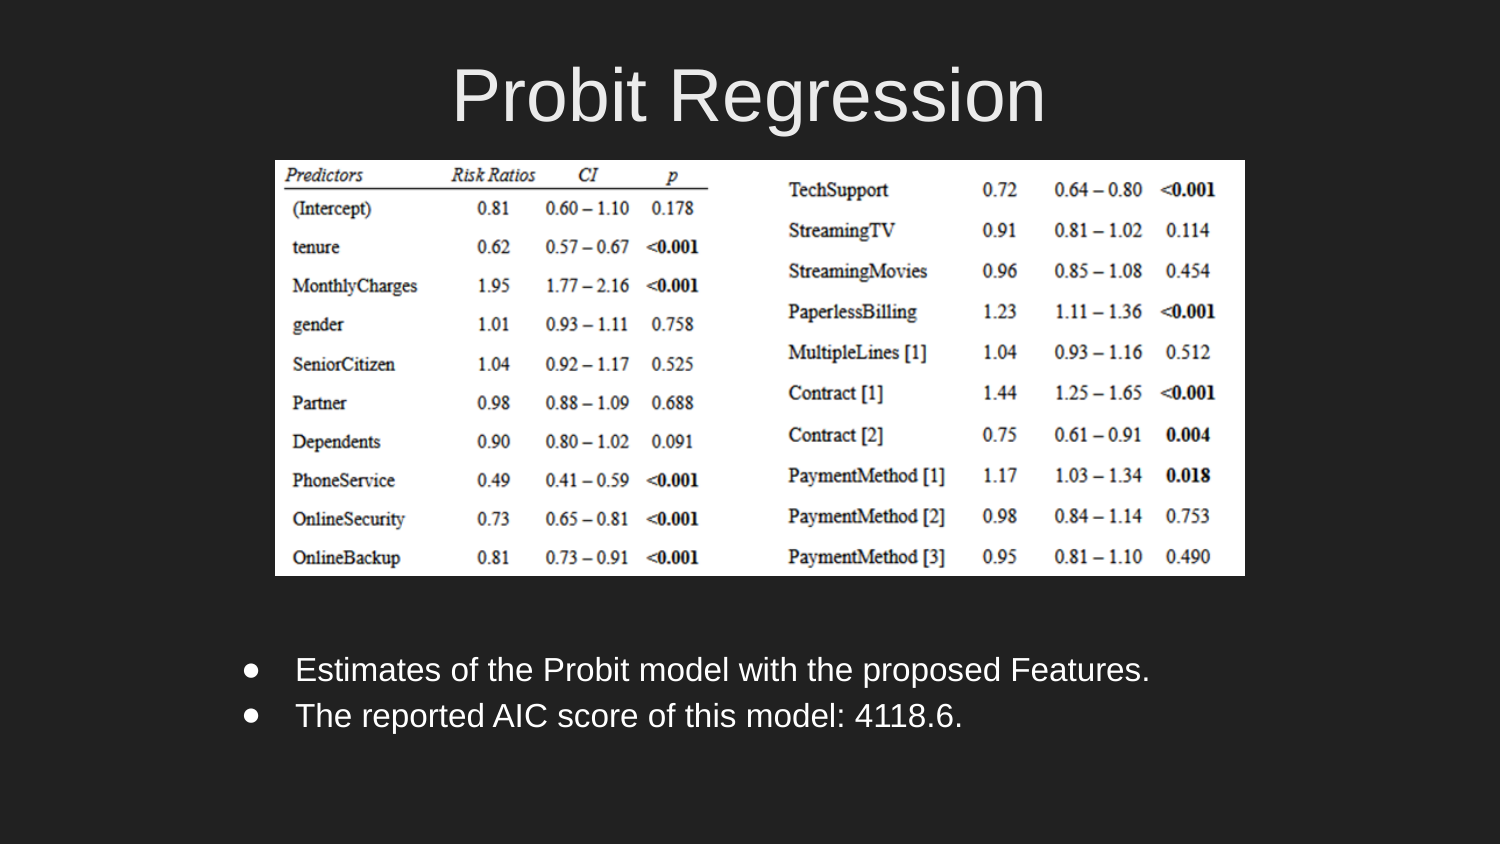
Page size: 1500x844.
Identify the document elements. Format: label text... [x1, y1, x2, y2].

picture [274, 160, 1245, 577]
subtitle Estimates of the Probit model with the proposed Features. The reported AIC score of this model: 4118.6. [205, 627, 1500, 797]
title Probit Regression [51, 22, 1449, 161]
